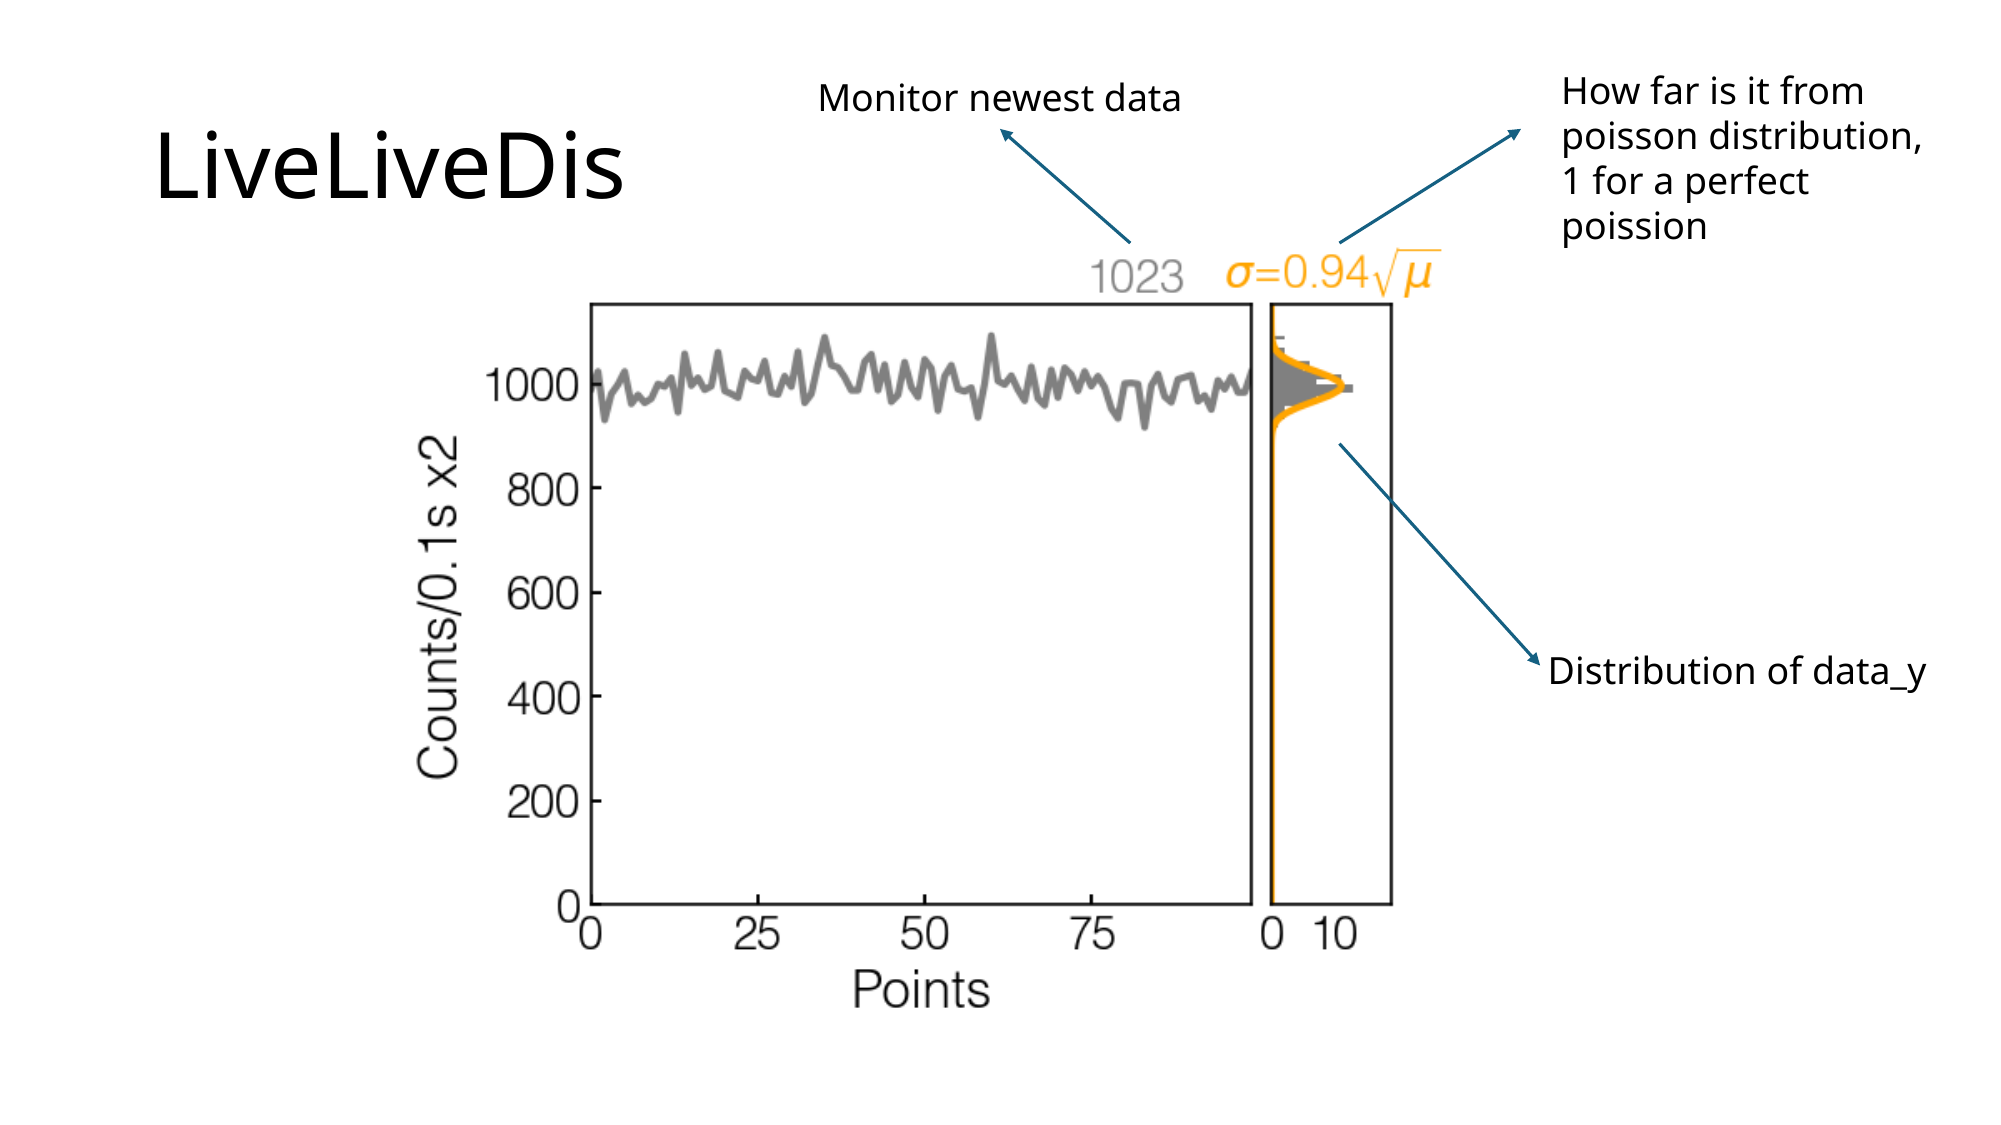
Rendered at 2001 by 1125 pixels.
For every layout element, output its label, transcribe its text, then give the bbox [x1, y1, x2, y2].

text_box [1338, 128, 1522, 244]
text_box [999, 128, 1131, 244]
text_box Monitor newest data [802, 66, 1198, 127]
picture [414, 242, 1461, 1029]
title LiveLiveDis [137, 59, 1863, 278]
text_box Distribution of data_y [1532, 639, 1942, 700]
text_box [1338, 443, 1541, 666]
text_box How far is it from poisson distribution, 1 for a perfect poission [1546, 59, 1940, 255]
